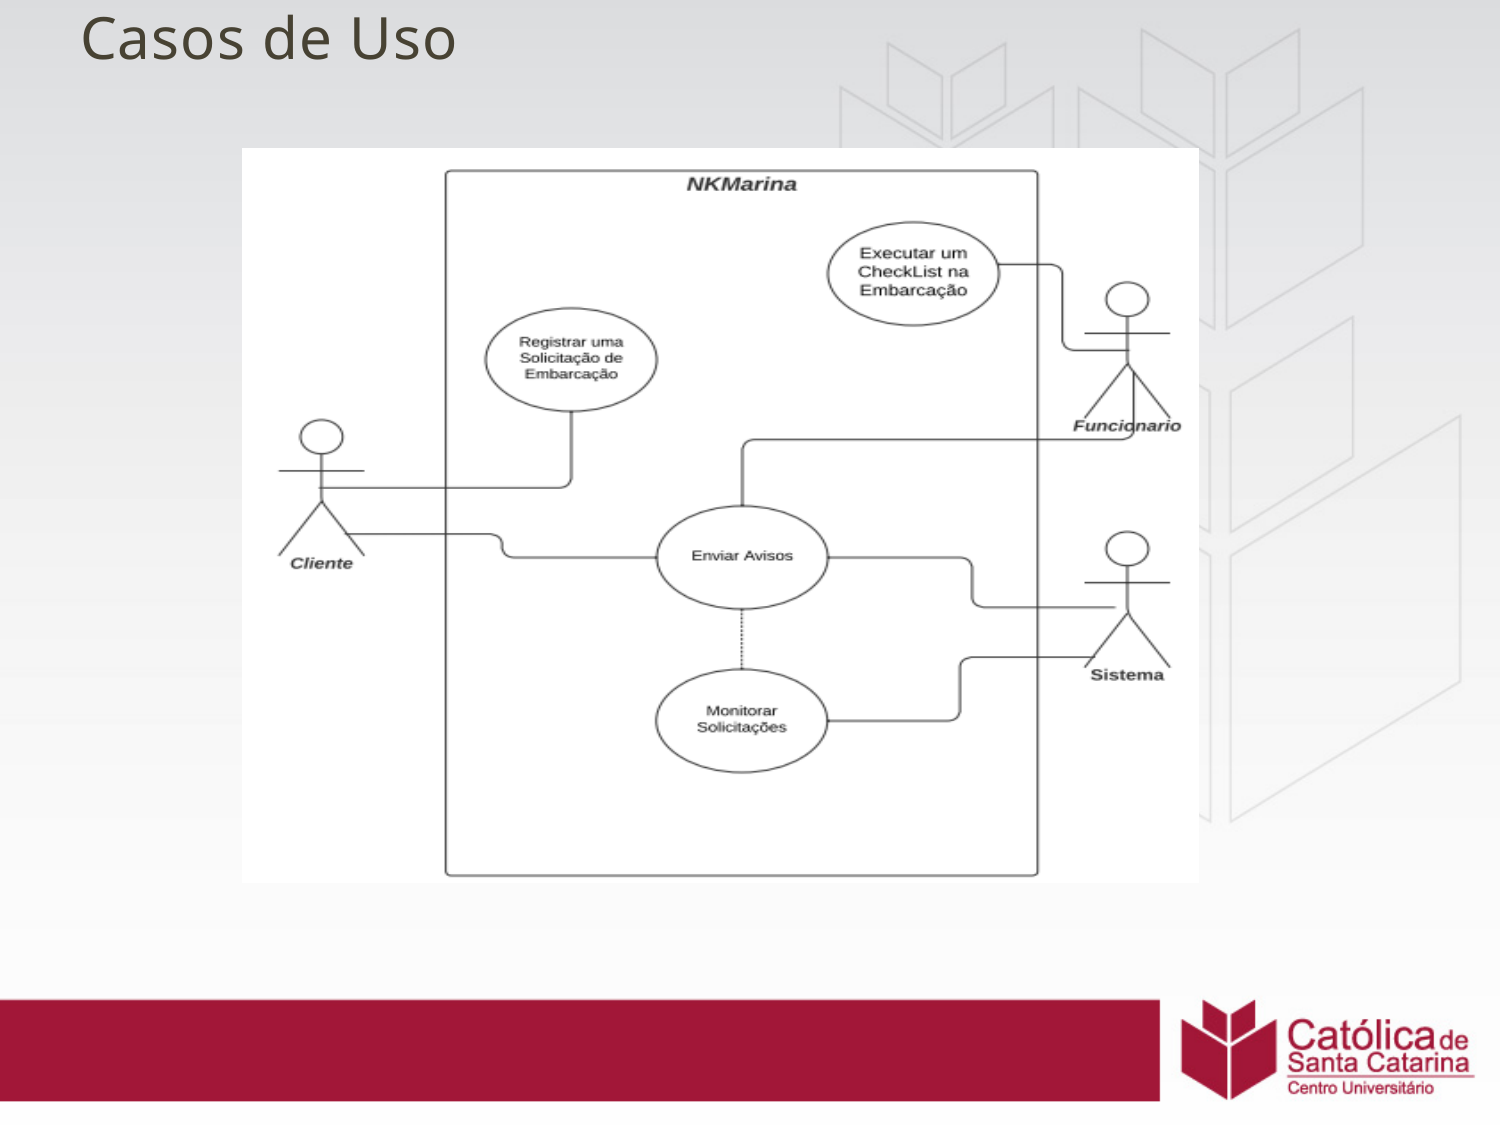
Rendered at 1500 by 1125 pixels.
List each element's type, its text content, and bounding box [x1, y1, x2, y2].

picture [0, 0, 1500, 1125]
title Casos de Uso [64, 7, 1436, 254]
